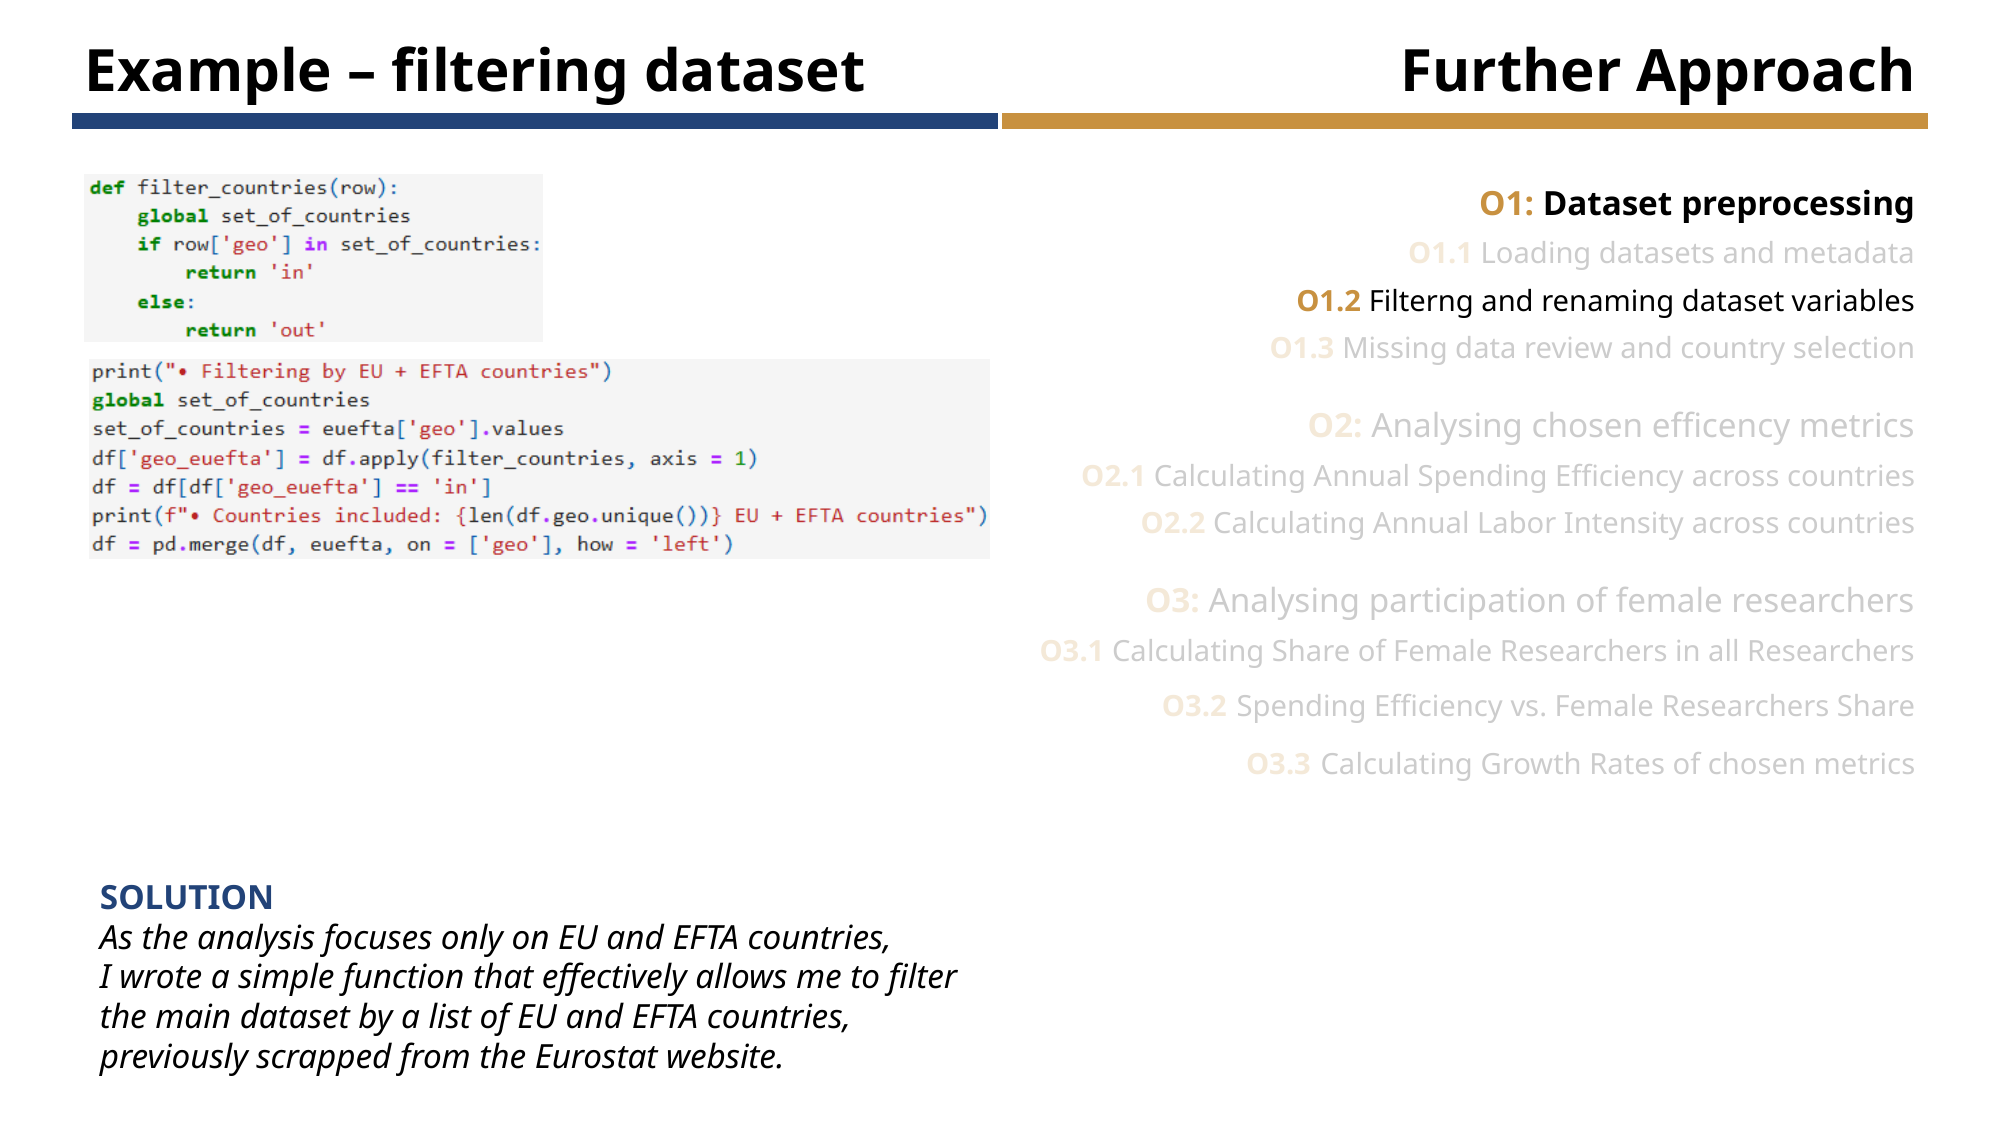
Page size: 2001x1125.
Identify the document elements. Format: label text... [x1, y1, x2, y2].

text_box Example – filtering dataset [69, 25, 1070, 111]
text_box [1018, 236, 1932, 280]
text_box [1008, 320, 1922, 798]
picture [88, 358, 991, 560]
text_box Further Approach [1070, 25, 1931, 109]
text_box SOLUTION As the analysis focuses only on EU and EFTA countries, I wrote a simple function that effectively allows me to filter the main dataset by a list of EU and EFTA countries, previously scrapped from the Eurostat website. [85, 868, 1000, 1083]
text_box [68, 109, 1002, 133]
picture [84, 174, 544, 342]
text_box [1002, 109, 1932, 133]
text_box O1: Dataset preprocessing O1.1 Loading datasets and metadata O1.2 Filterng and renaming dataset variables O1.3 Missing data review and country selection O2: Analysing chosen efficency metrics O2.1 Calculating Annual Spending Efficiency across countries O2.2 Calculating Annual Labor Intensity across countries O3: Analysing participation of female researchers O3.1 Calculating Share of Female Researchers in all Researchers O3.2 Spending Efficiency vs. Female Researchers Share O3.3 Calculating Growth Rates of chosen metrics [999, 174, 1931, 790]
